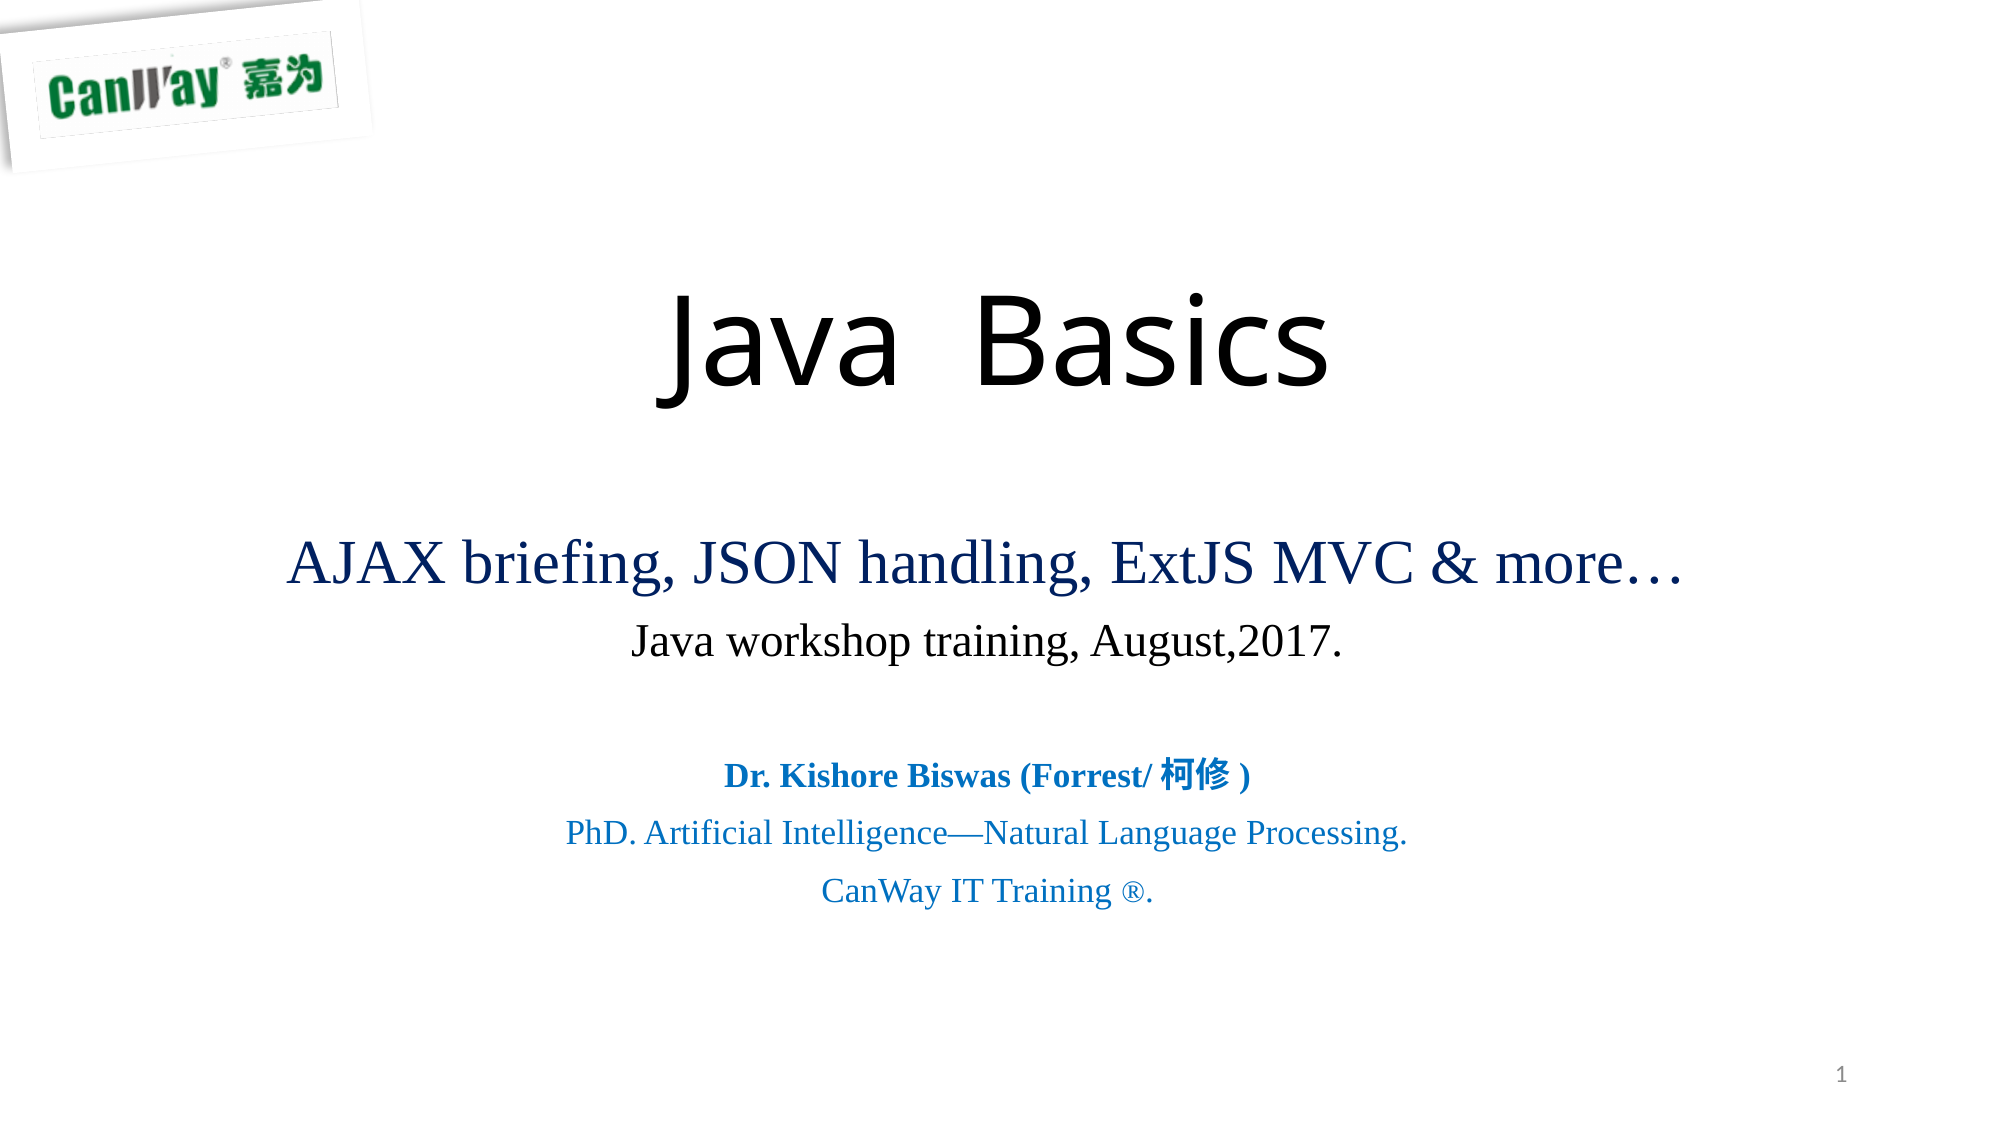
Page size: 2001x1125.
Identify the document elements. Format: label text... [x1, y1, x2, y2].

subtitle AJAX briefing, JSON handling, ExtJS MVC & more… Java workshop training, August,2017. Dr. Kishore Biswas (Forrest/柯修) PhD. Artificial Intelligence—Natural Language Processing. CanWay IT Training ®. [237, 521, 1738, 968]
title Java Basics [249, 184, 1750, 421]
slide_number 1 [1412, 1042, 1863, 1103]
picture [35, 46, 336, 124]
